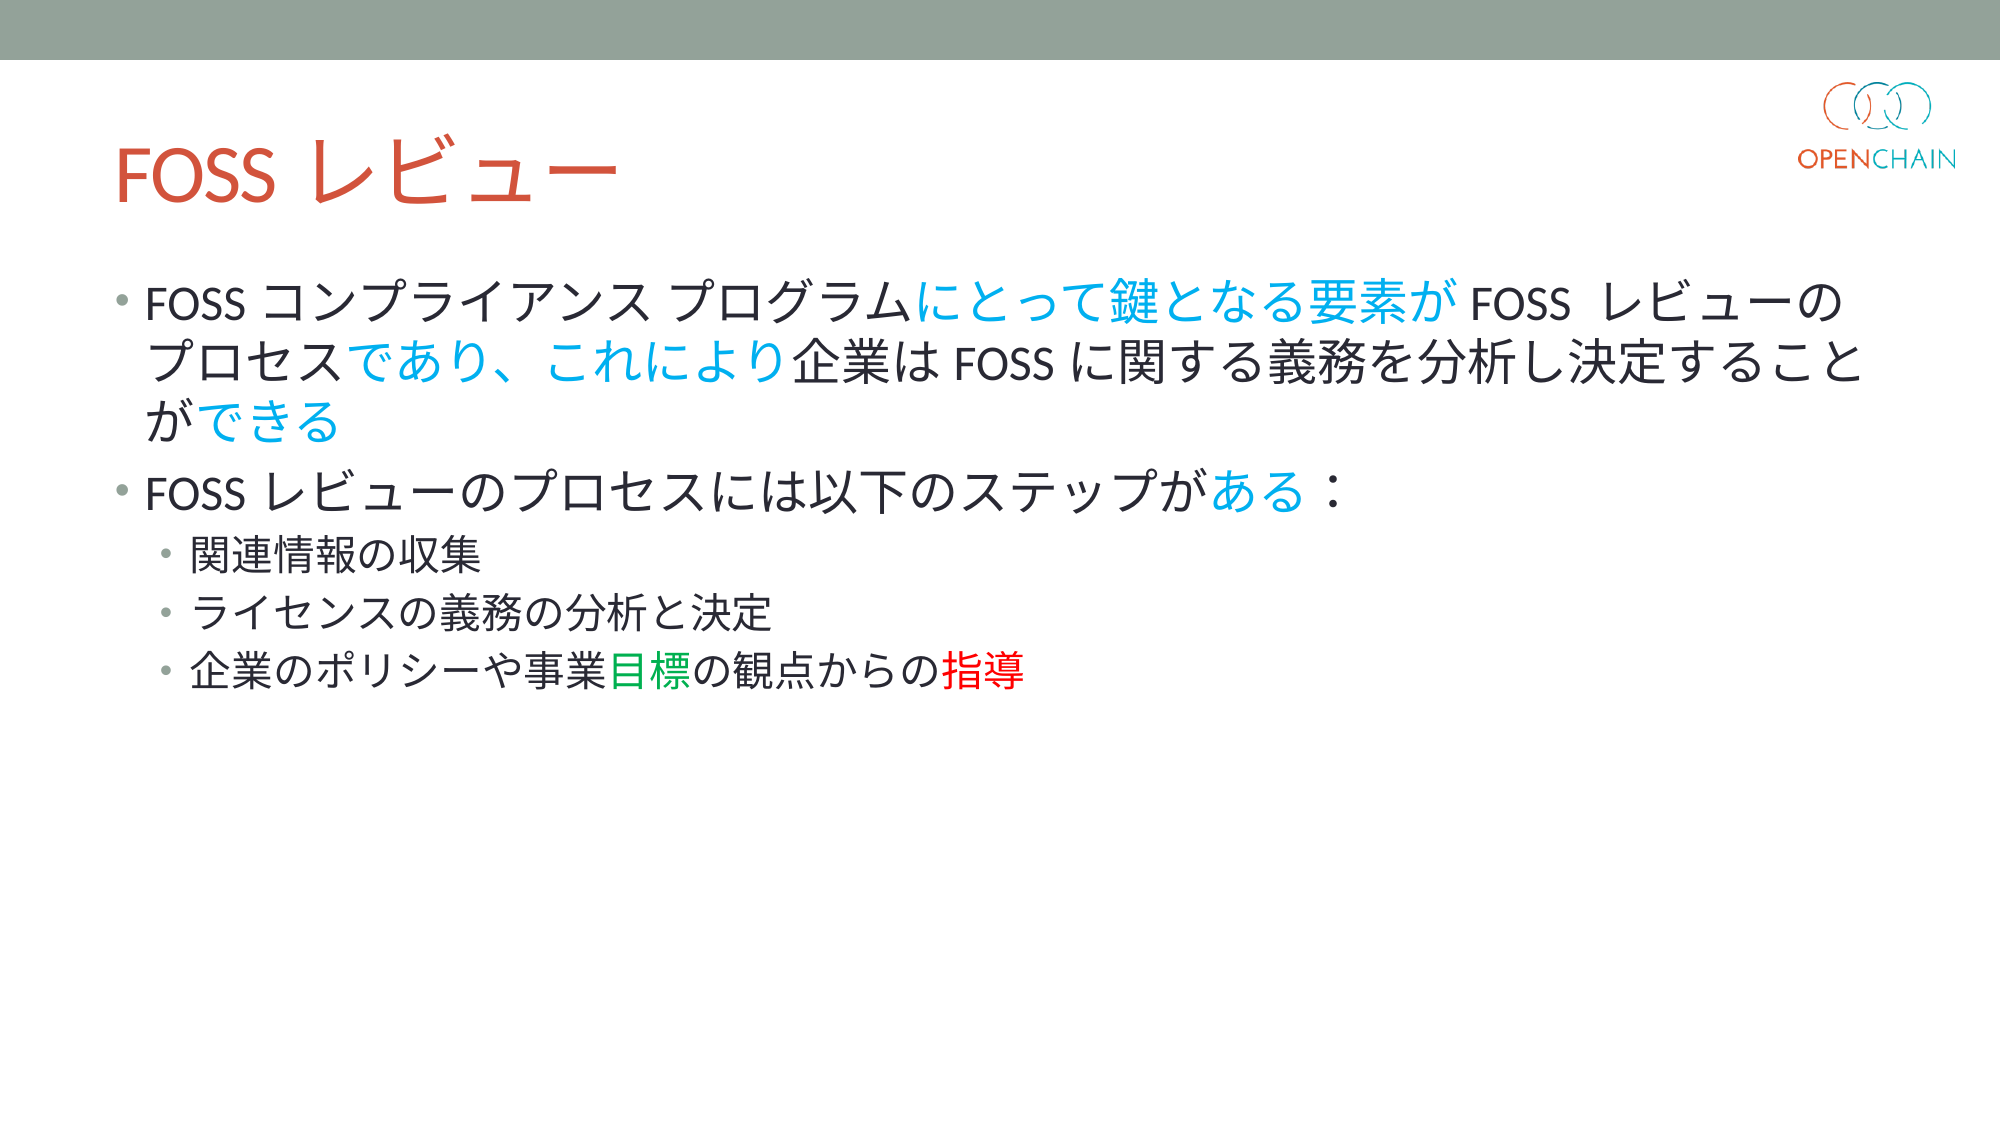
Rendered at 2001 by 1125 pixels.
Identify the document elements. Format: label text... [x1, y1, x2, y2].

list FOSSコンプライアンス プログラムにとって鍵となる要素がFOSS レビューのプロセスであり、これにより企業はFOSSに関する義務を分析し決定することができる FOSSレビューのプロセスには以下のステップがある： 関連情報の収集 ライセンスの義務の分析と決定 企業のポリシーや事業目標の観点からの指導 [99, 262, 1900, 1063]
title FOSSレビュー [99, 87, 1900, 250]
picture [1798, 82, 1955, 169]
